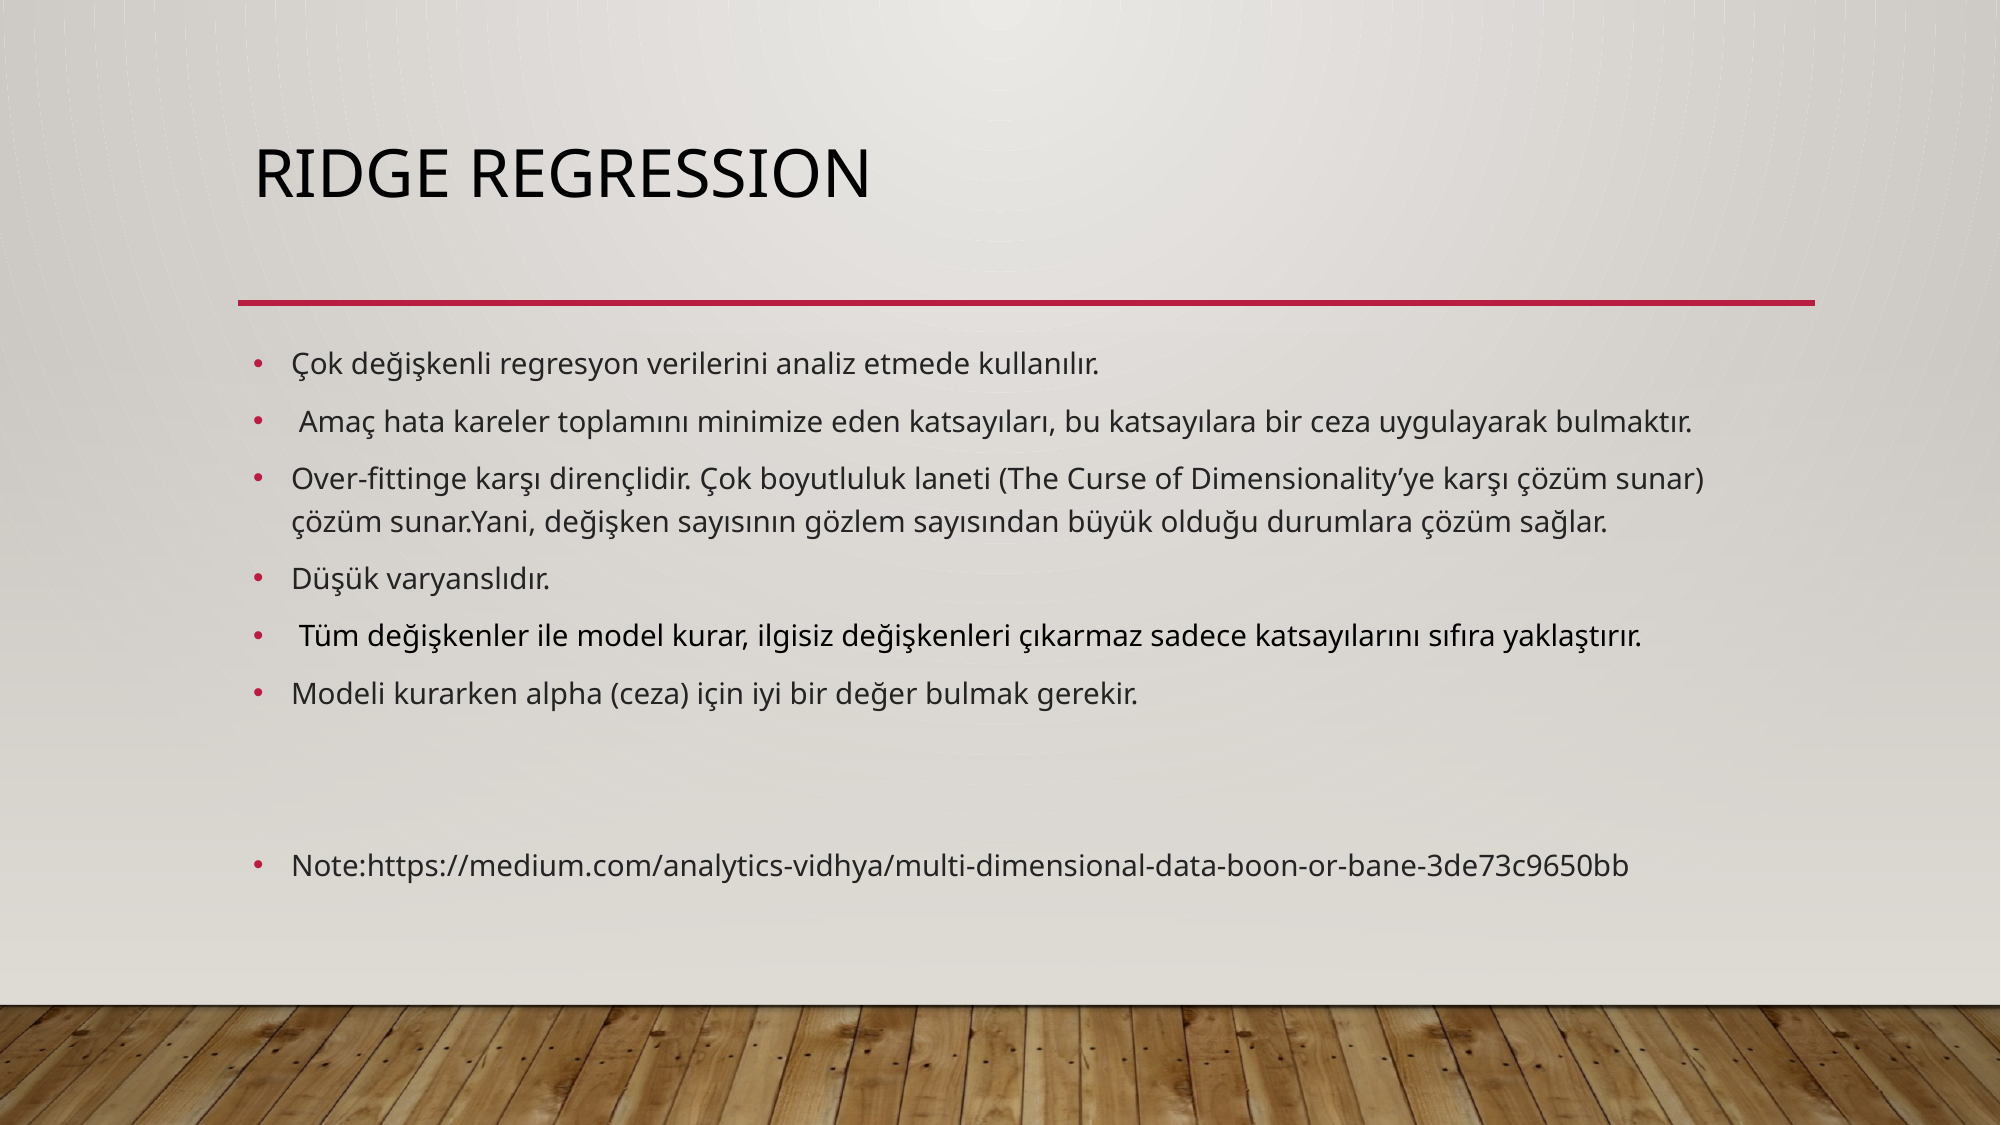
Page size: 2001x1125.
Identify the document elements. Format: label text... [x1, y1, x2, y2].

picture [0, 1005, 2000, 1125]
title Rıdge regressıon [238, 131, 1814, 305]
list Çok değişkenli regresyon verilerini analiz etmede kullanılır. Amaç hata kareler toplamını minimize eden katsayıları, bu katsayılara bir ceza uygulayarak bulmaktır. Over-fittinge karşı dirençlidir. Çok boyutluluk laneti (The Curse of Dimensionality’ye karşı çözüm sunar) çözüm sunar.Yani, değişken sayısının gözlem sayısından büyük olduğu durumlara çözüm sağlar. Düşük varyanslıdır. Tüm değişkenler ile model kurar, ilgisiz değişkenleri çıkarmaz sadece katsayılarını sıfıra yaklaştırır. Modeli kurarken alpha (ceza) için iyi bir değer bulmak gerekir. Note:https://medium.com/analytics-vidhya/multi-dimensional-data-boon-or-bane-3de73c9650bb [238, 330, 1814, 897]
